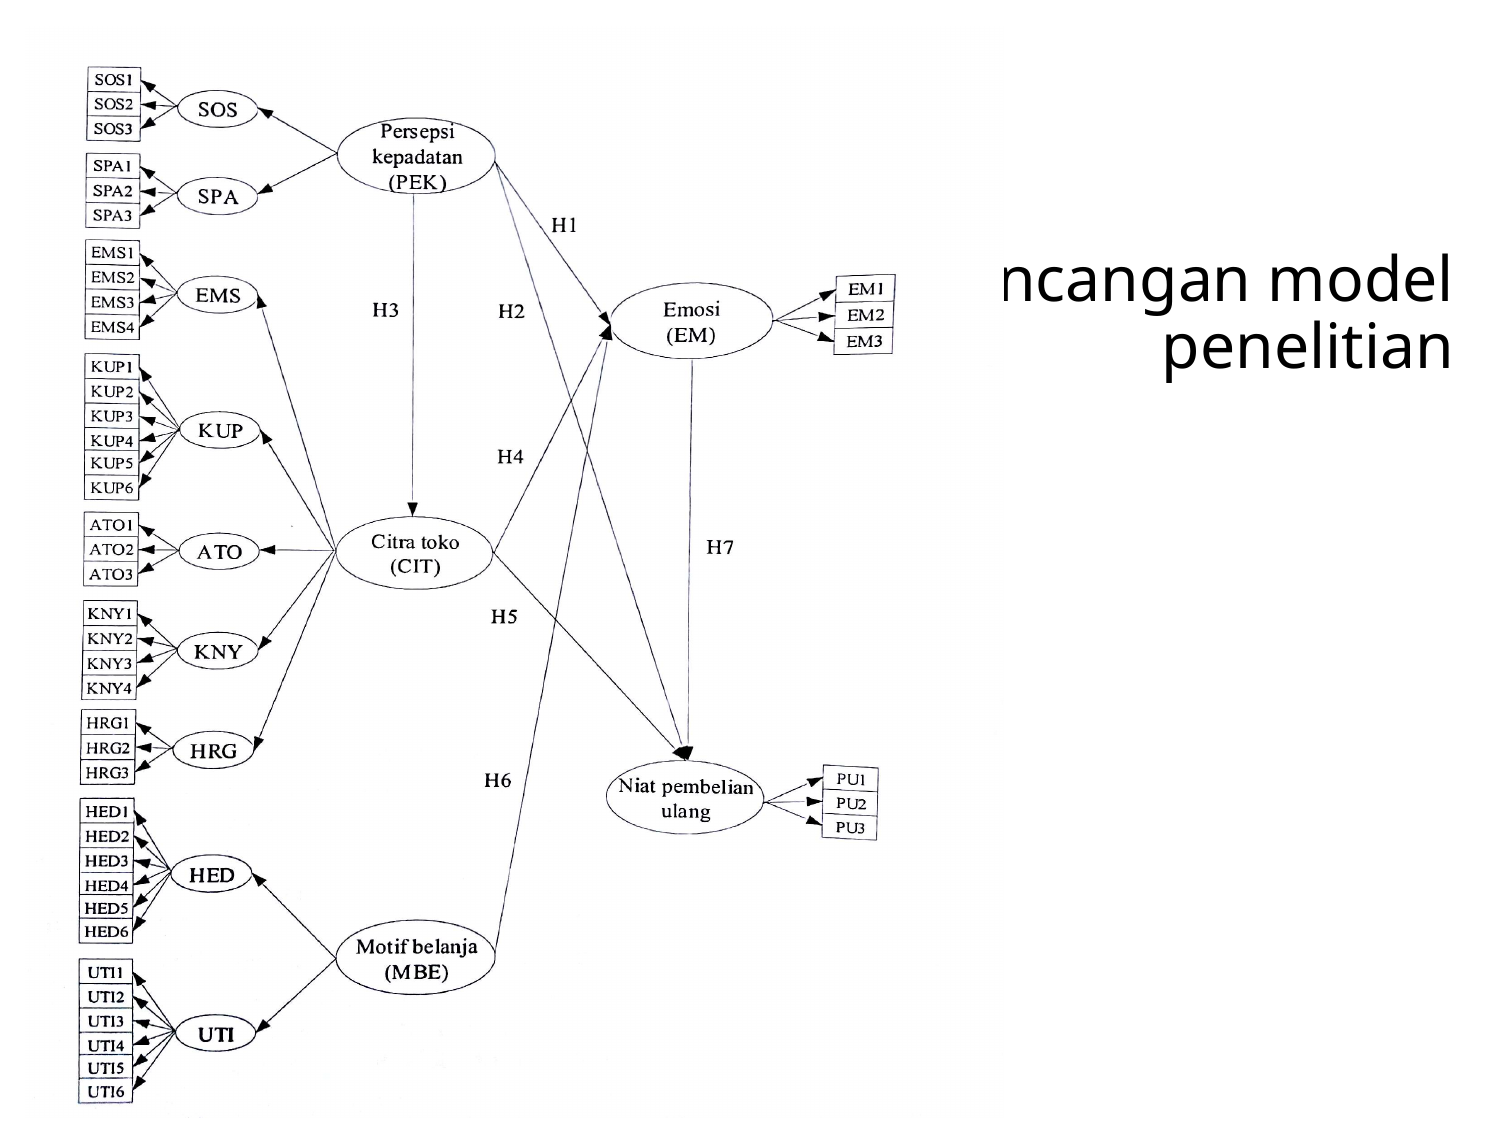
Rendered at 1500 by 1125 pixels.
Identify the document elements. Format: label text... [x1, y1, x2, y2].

title Rancangan model penelitian [1004, 227, 1470, 403]
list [25, 26, 1004, 1118]
